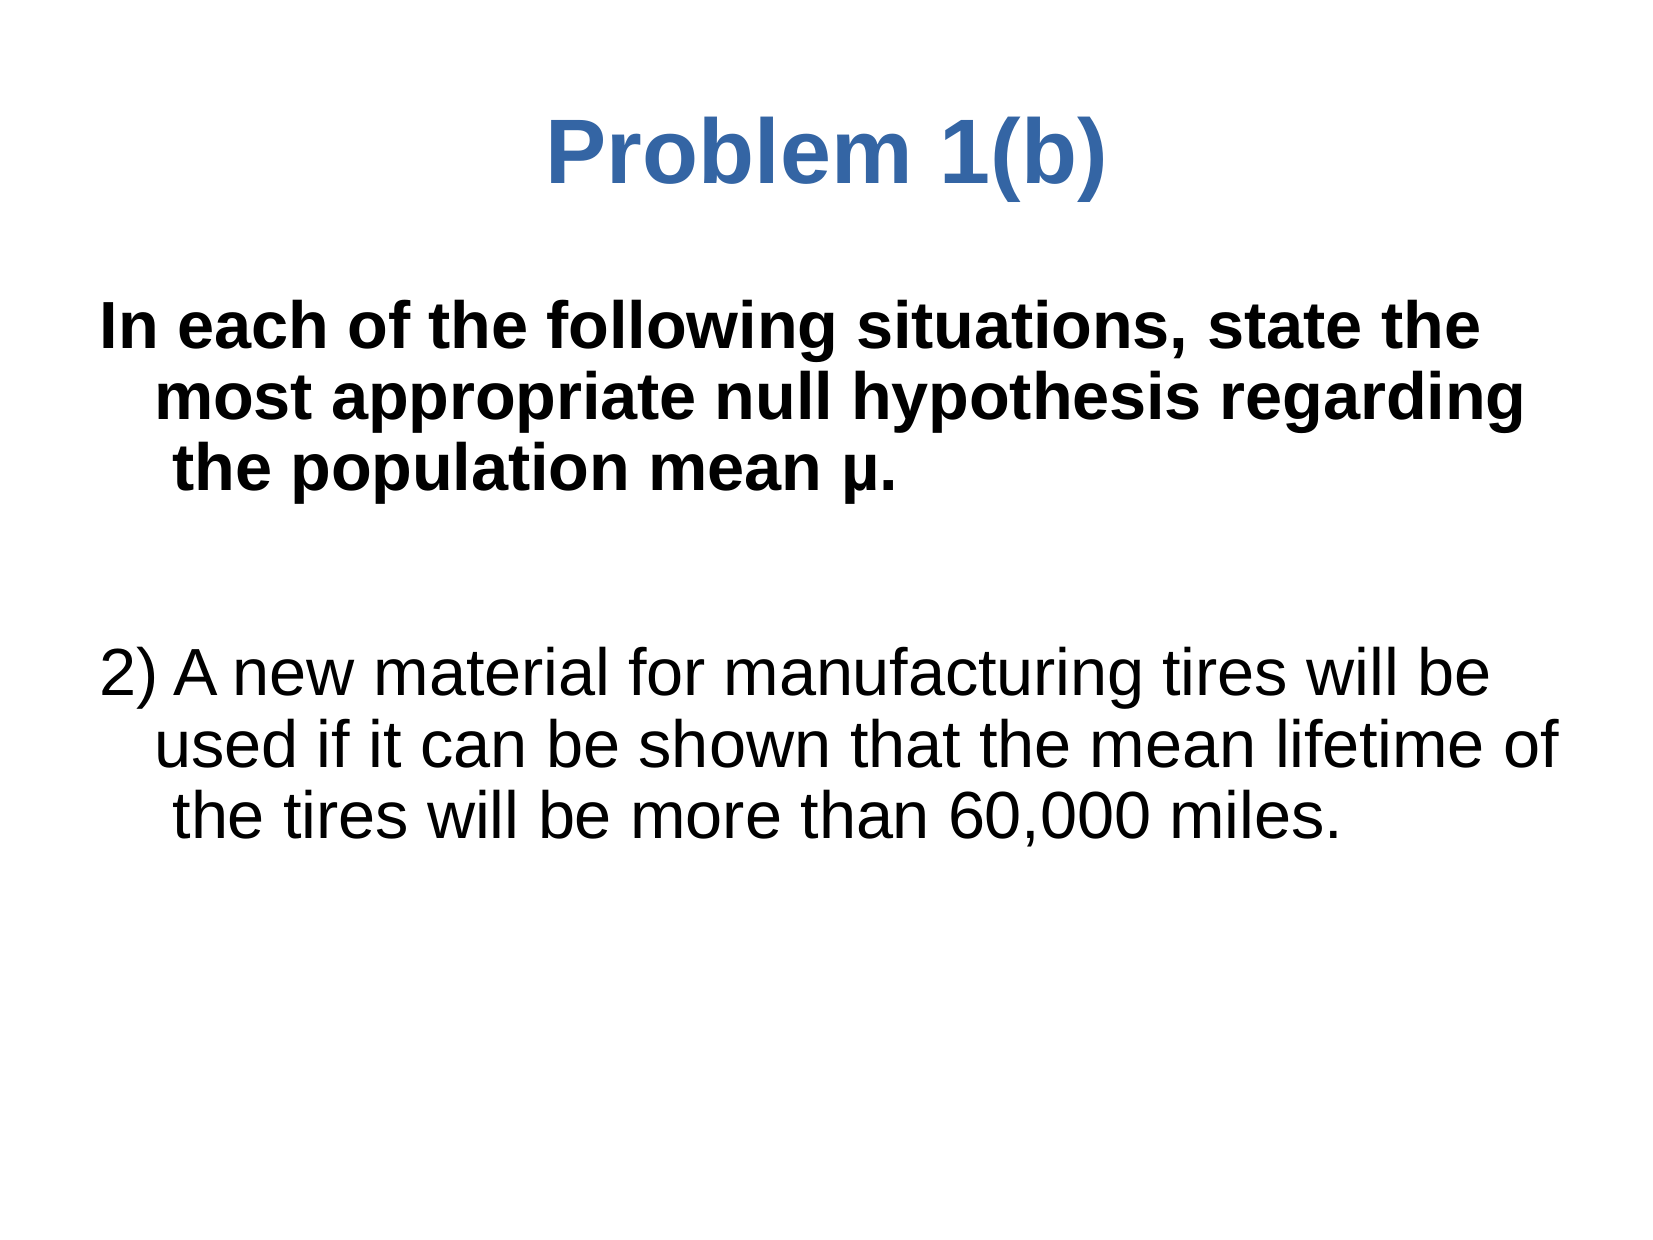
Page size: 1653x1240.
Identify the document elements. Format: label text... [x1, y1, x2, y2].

title Problem 1(b) [543, 89, 1109, 281]
text_box In each of the following situations, state the most appropriate null hypothesis regarding the population mean µ. 2) A new material for manufacturing tires will be used if it can be shown that the mean lifetime of the tires will be more than 60,000 miles. [97, 281, 1565, 853]
